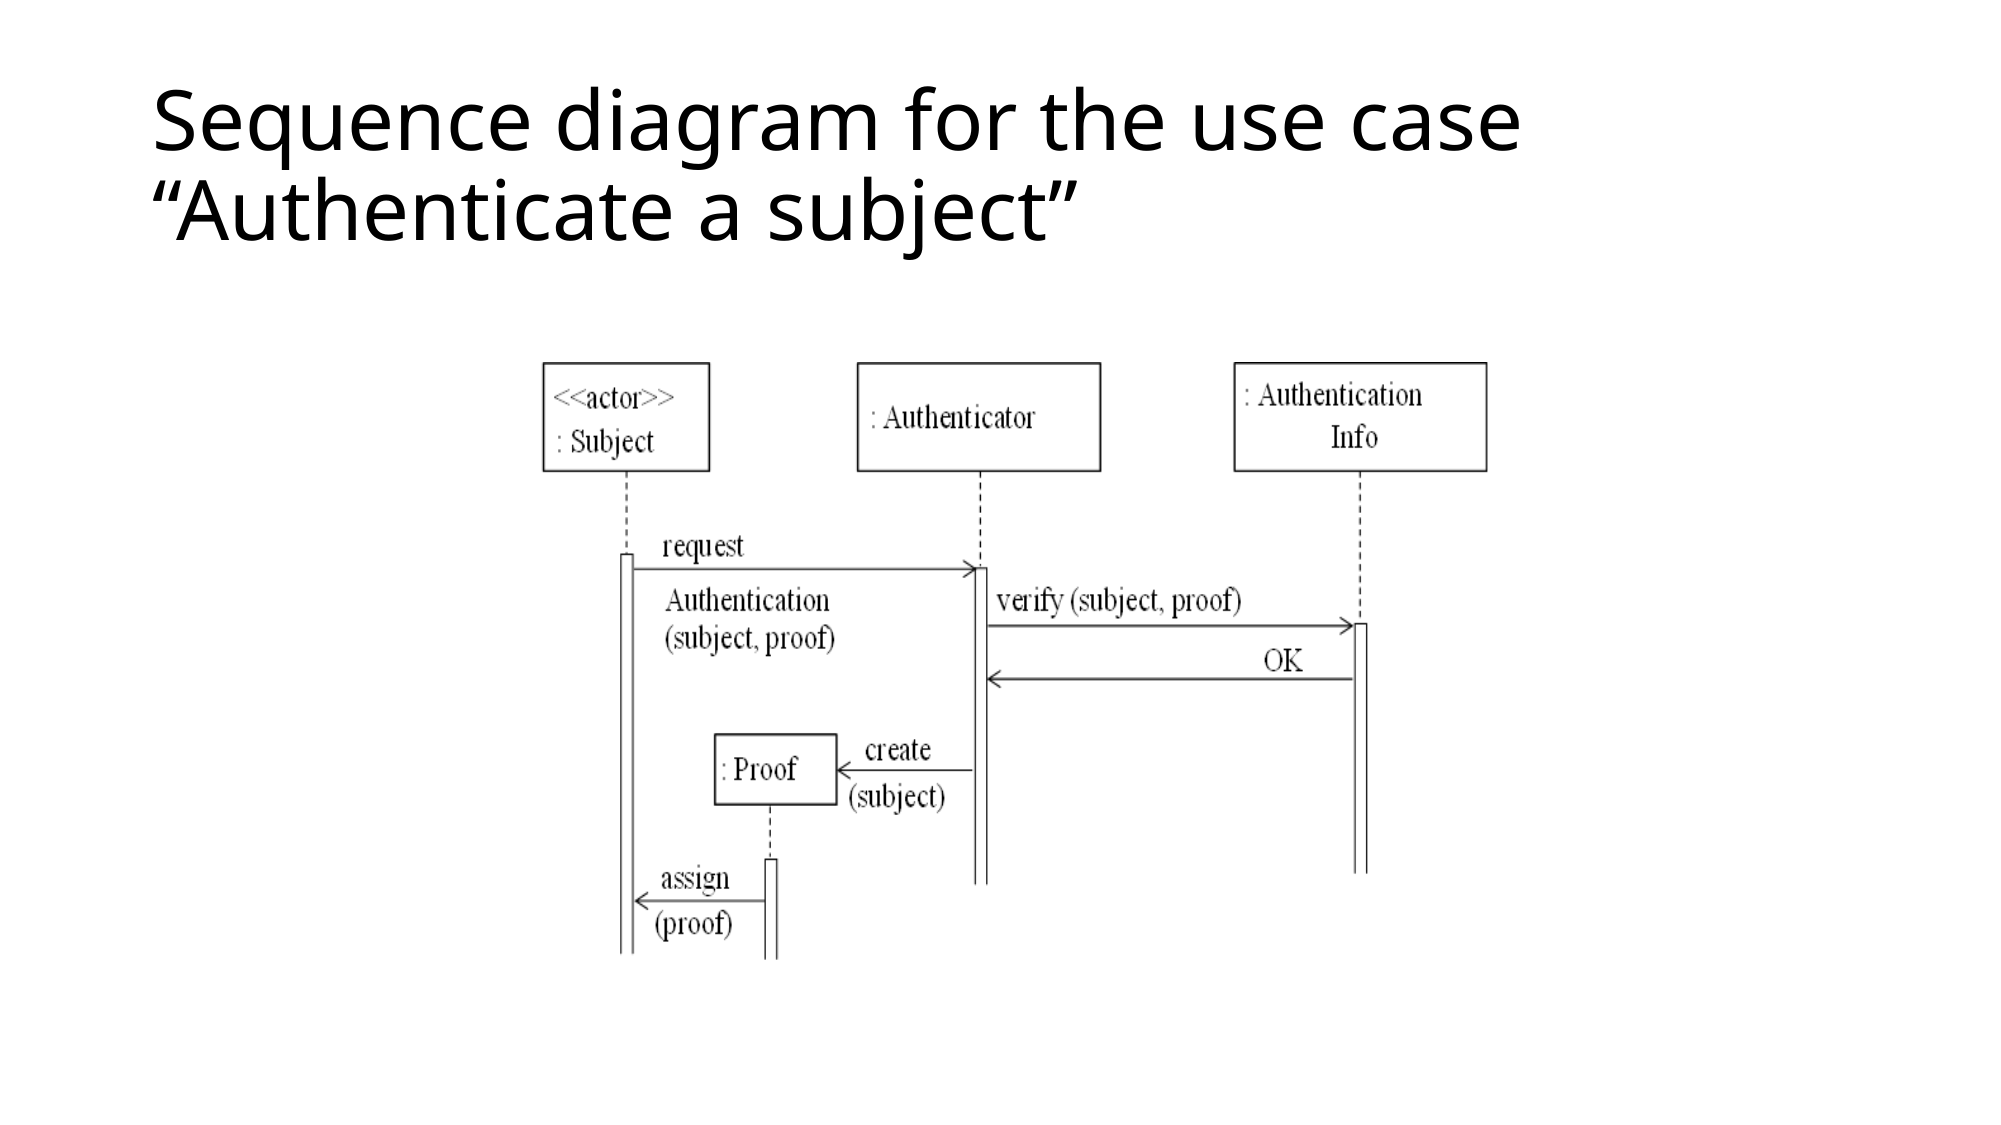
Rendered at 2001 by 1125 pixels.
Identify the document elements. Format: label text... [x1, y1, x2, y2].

picture [537, 362, 1488, 962]
title Sequence diagram for the use case “Authenticate a subject” [137, 59, 1863, 278]
